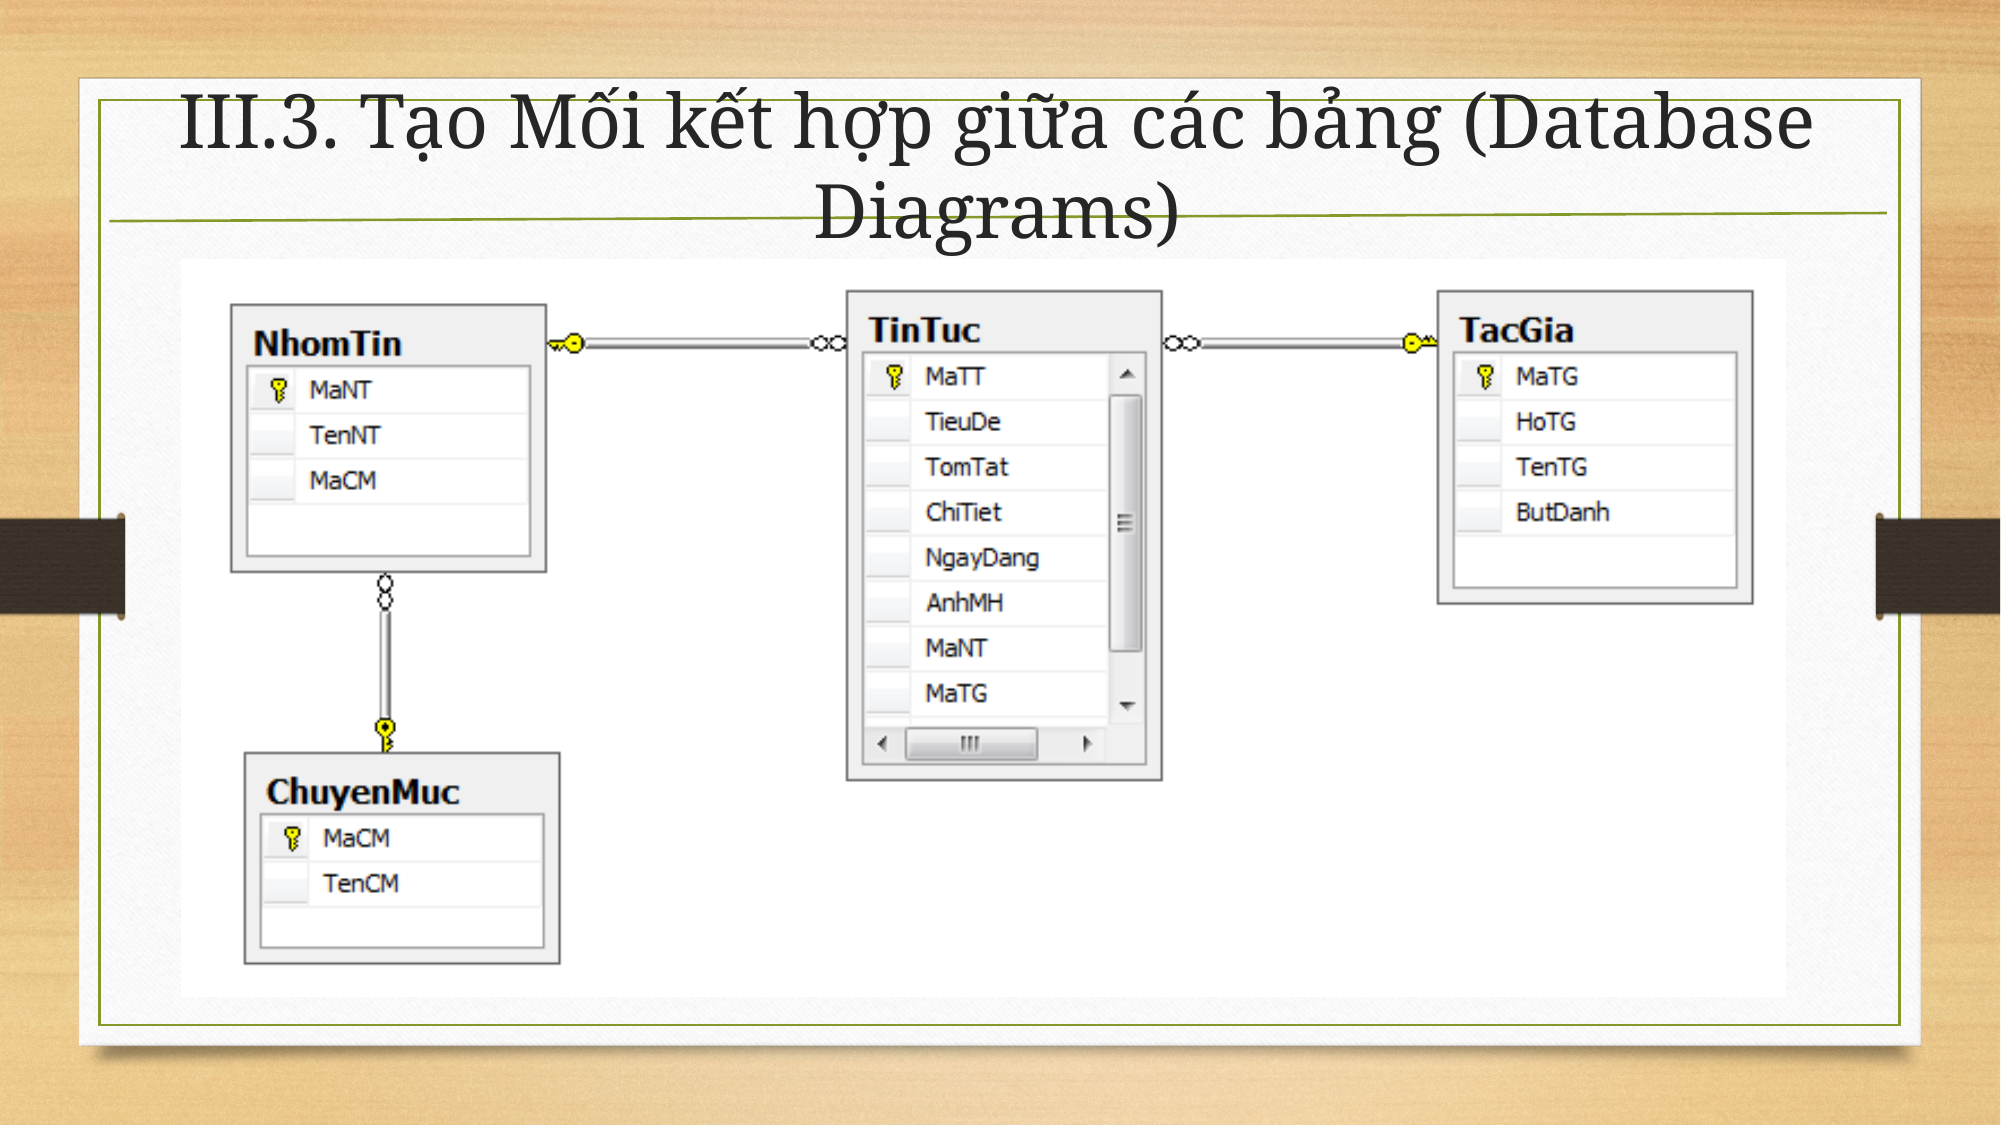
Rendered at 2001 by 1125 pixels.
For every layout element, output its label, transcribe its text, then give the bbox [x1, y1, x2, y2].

picture [0, 0, 2001, 1125]
title III.3. Tạo Mối kết hợp giữa các bảng (Database Diagrams) [108, 113, 1887, 213]
